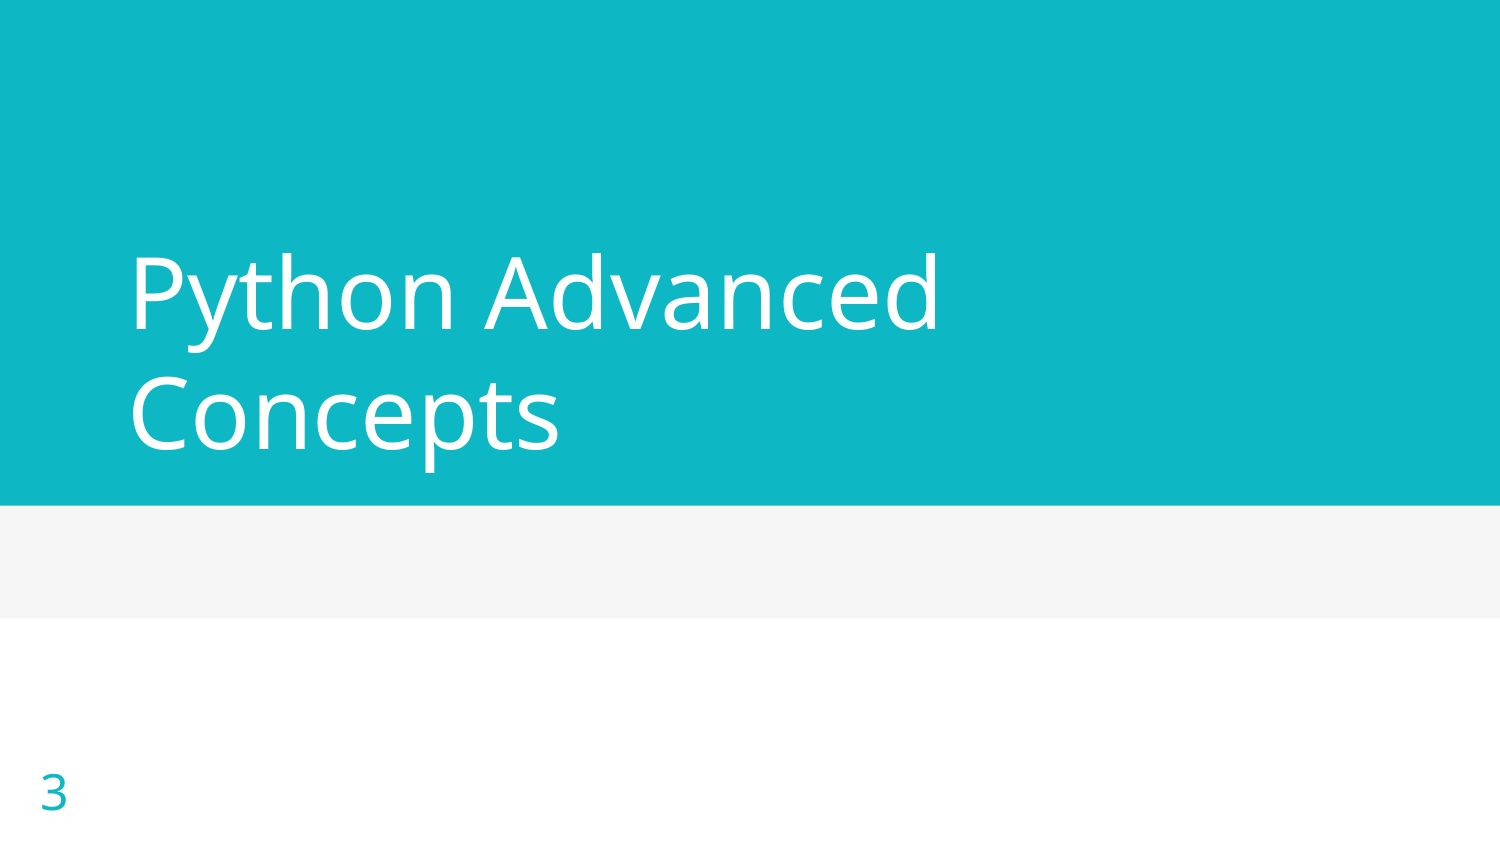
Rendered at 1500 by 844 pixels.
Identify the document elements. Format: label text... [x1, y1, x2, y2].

title Python Advanced Concepts [112, 312, 1215, 485]
slide_number 3 [0, 561, 110, 844]
